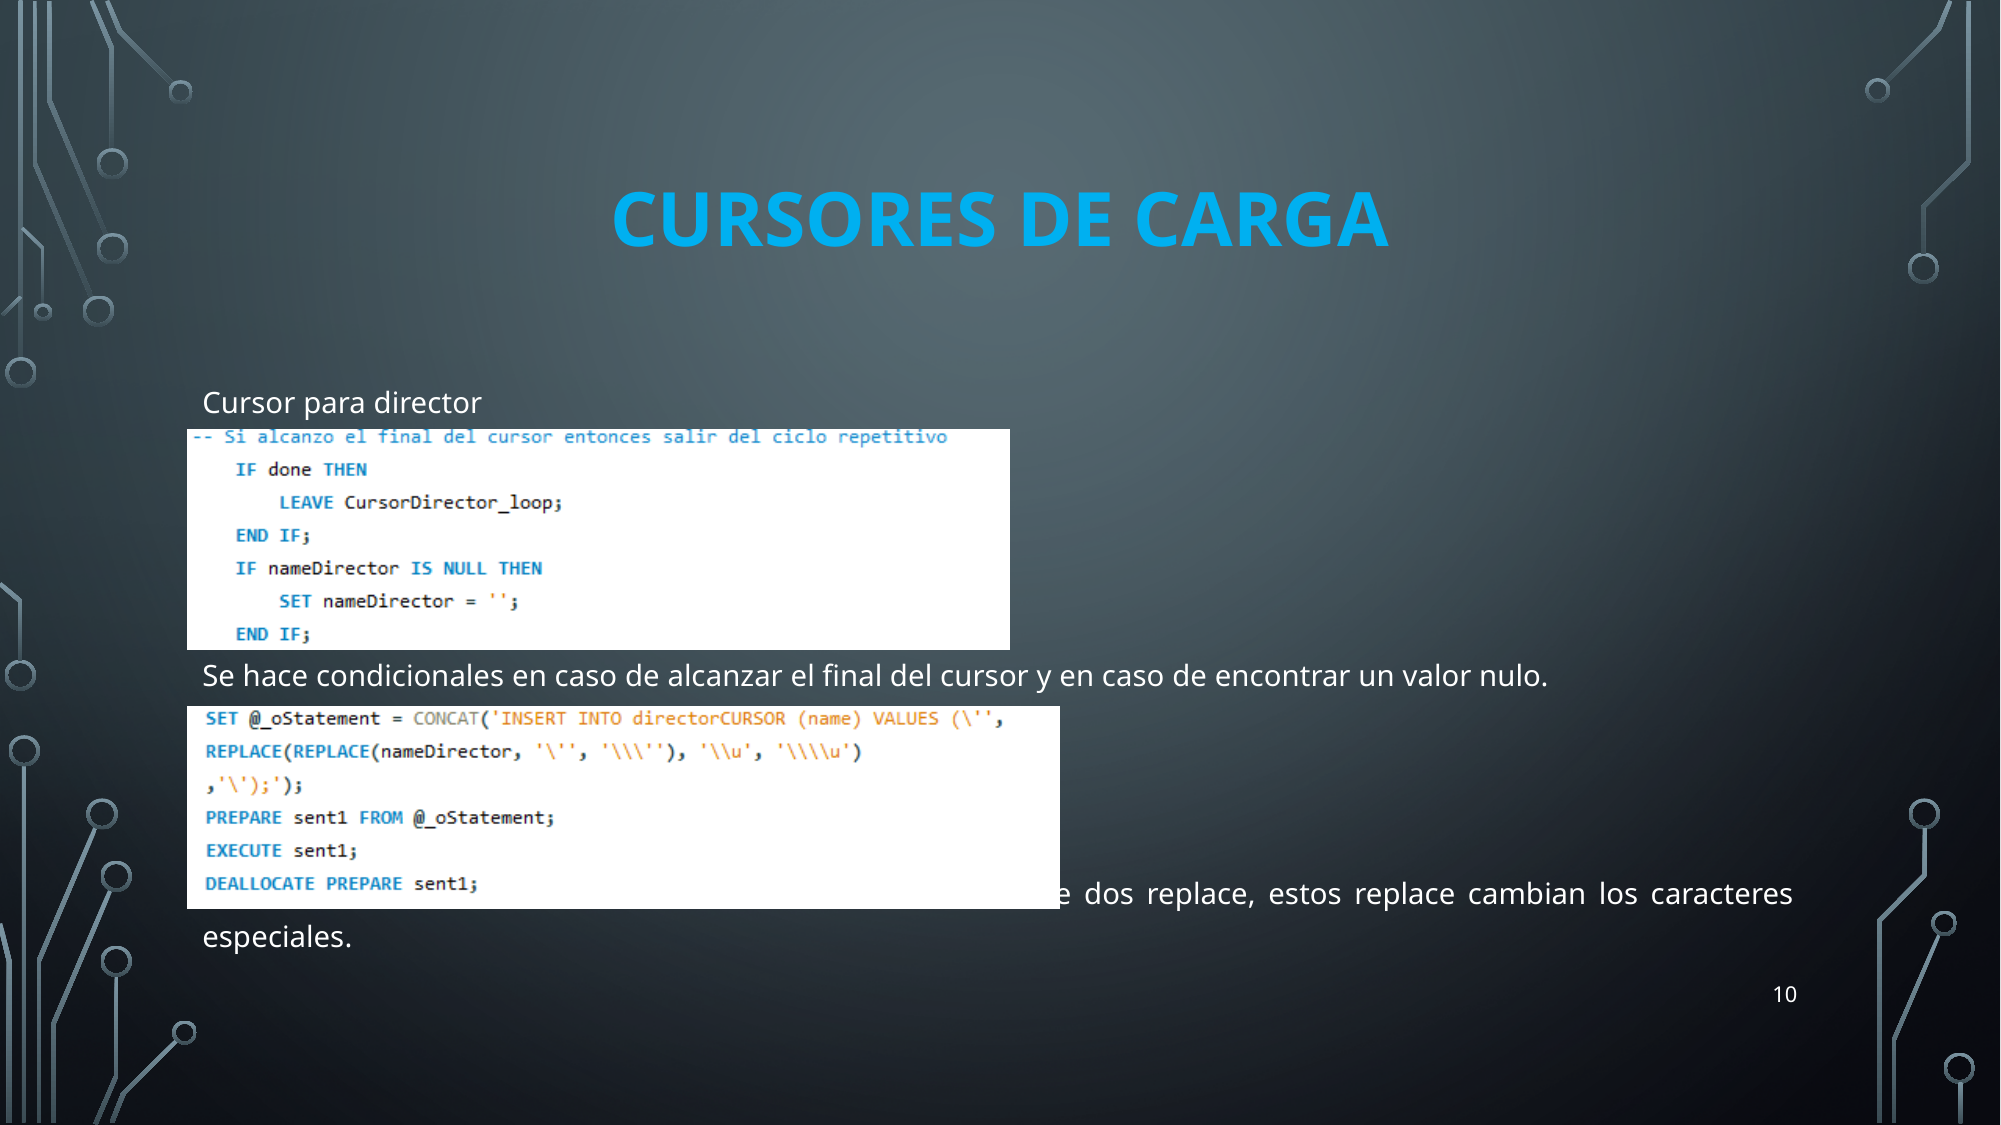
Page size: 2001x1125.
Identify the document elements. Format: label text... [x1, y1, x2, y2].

picture [186, 706, 1060, 909]
list Cursor para director Se hace condicionales en caso de alcanzar el final del cursor y en caso de encontrar un valor nulo. Se crea una variable el cual almacena una concatenación de dos replace, estos replace cambian los caracteres especiales. [187, 369, 1813, 966]
slide_number 10 [1685, 965, 1813, 1025]
title CURSORES DE CARGA [187, 101, 1813, 344]
picture [186, 429, 1010, 651]
